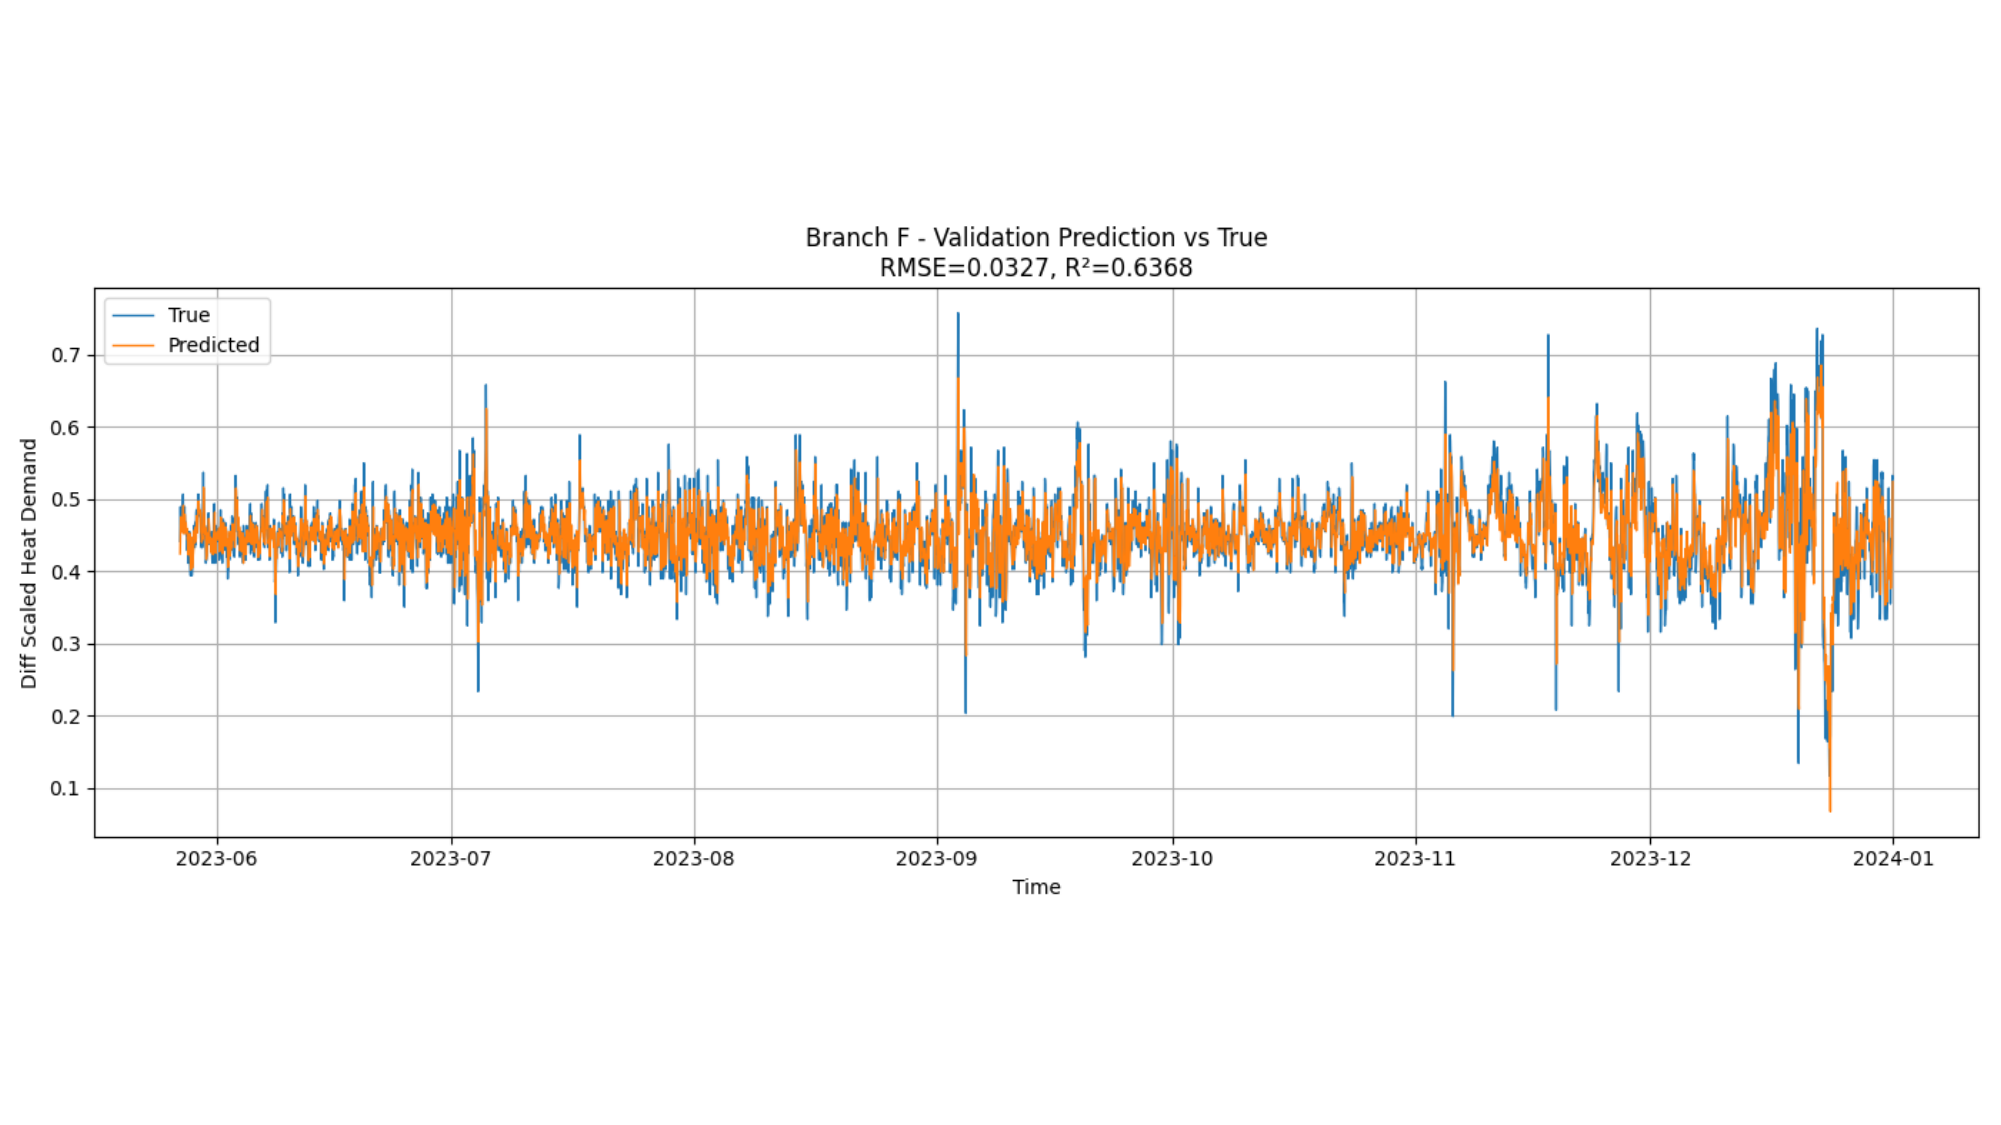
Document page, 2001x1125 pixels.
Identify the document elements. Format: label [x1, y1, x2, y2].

picture [0, 204, 2000, 921]
